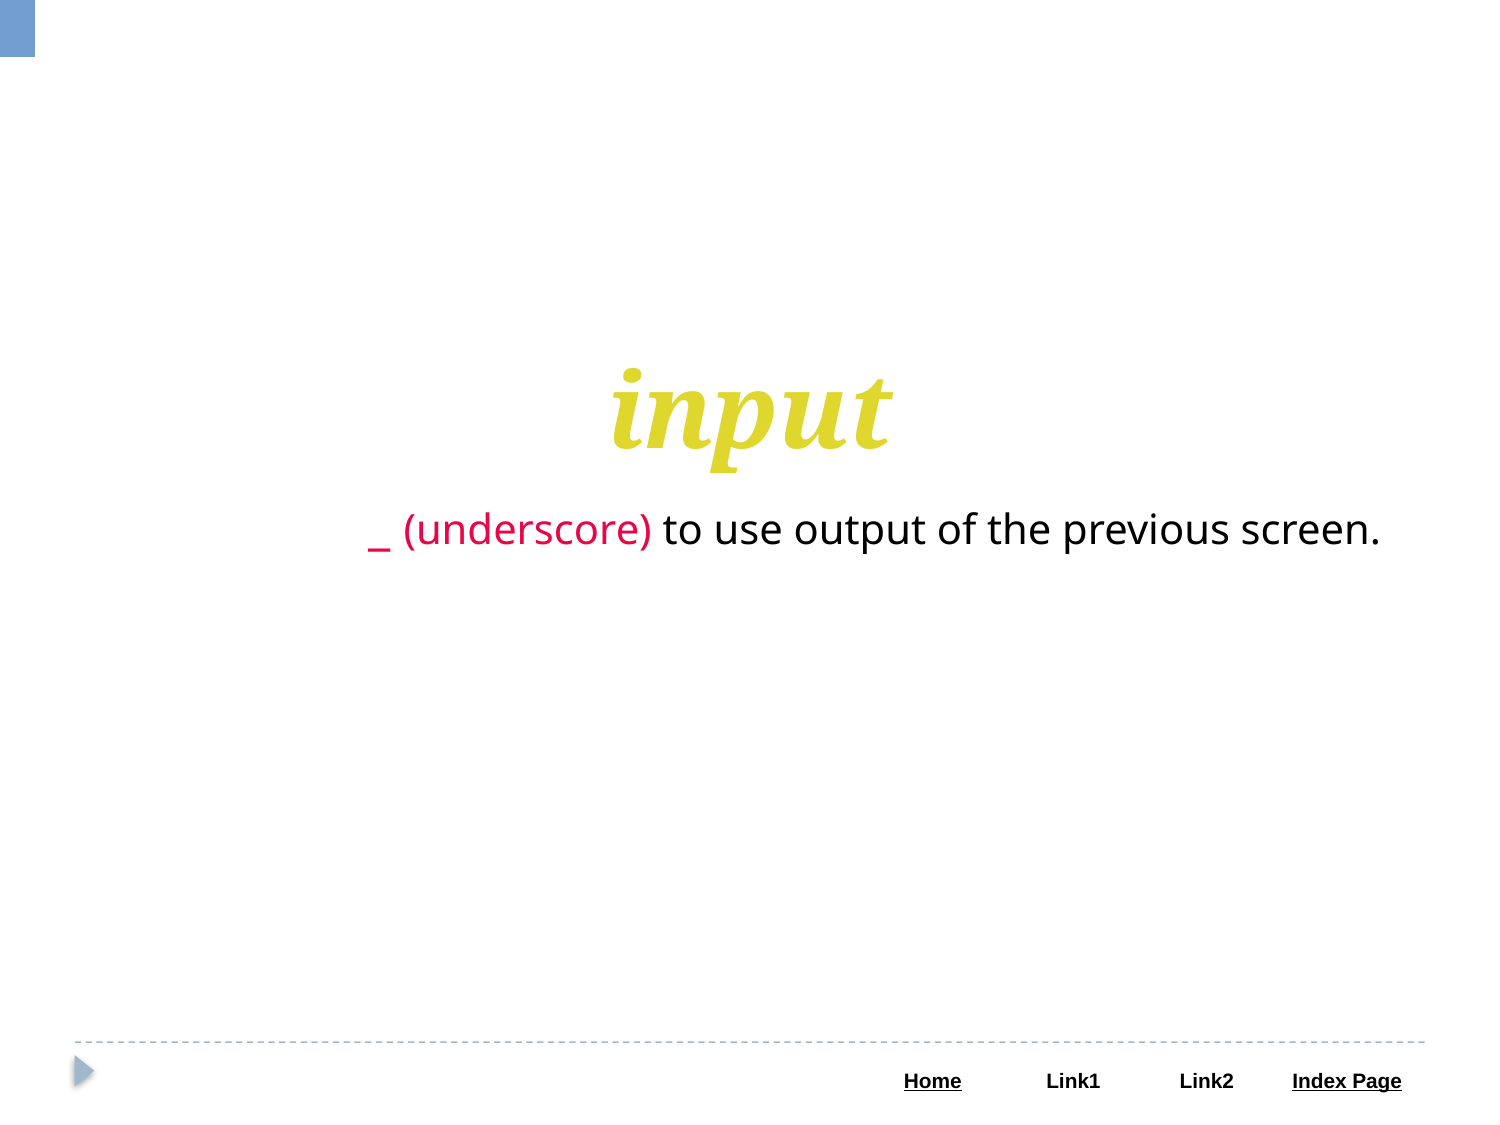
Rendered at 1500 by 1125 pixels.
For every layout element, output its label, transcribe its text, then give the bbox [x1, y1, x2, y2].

text_box _ (underscore) to use output of the previous screen. [353, 487, 1397, 563]
text_box input [24, 337, 1475, 475]
